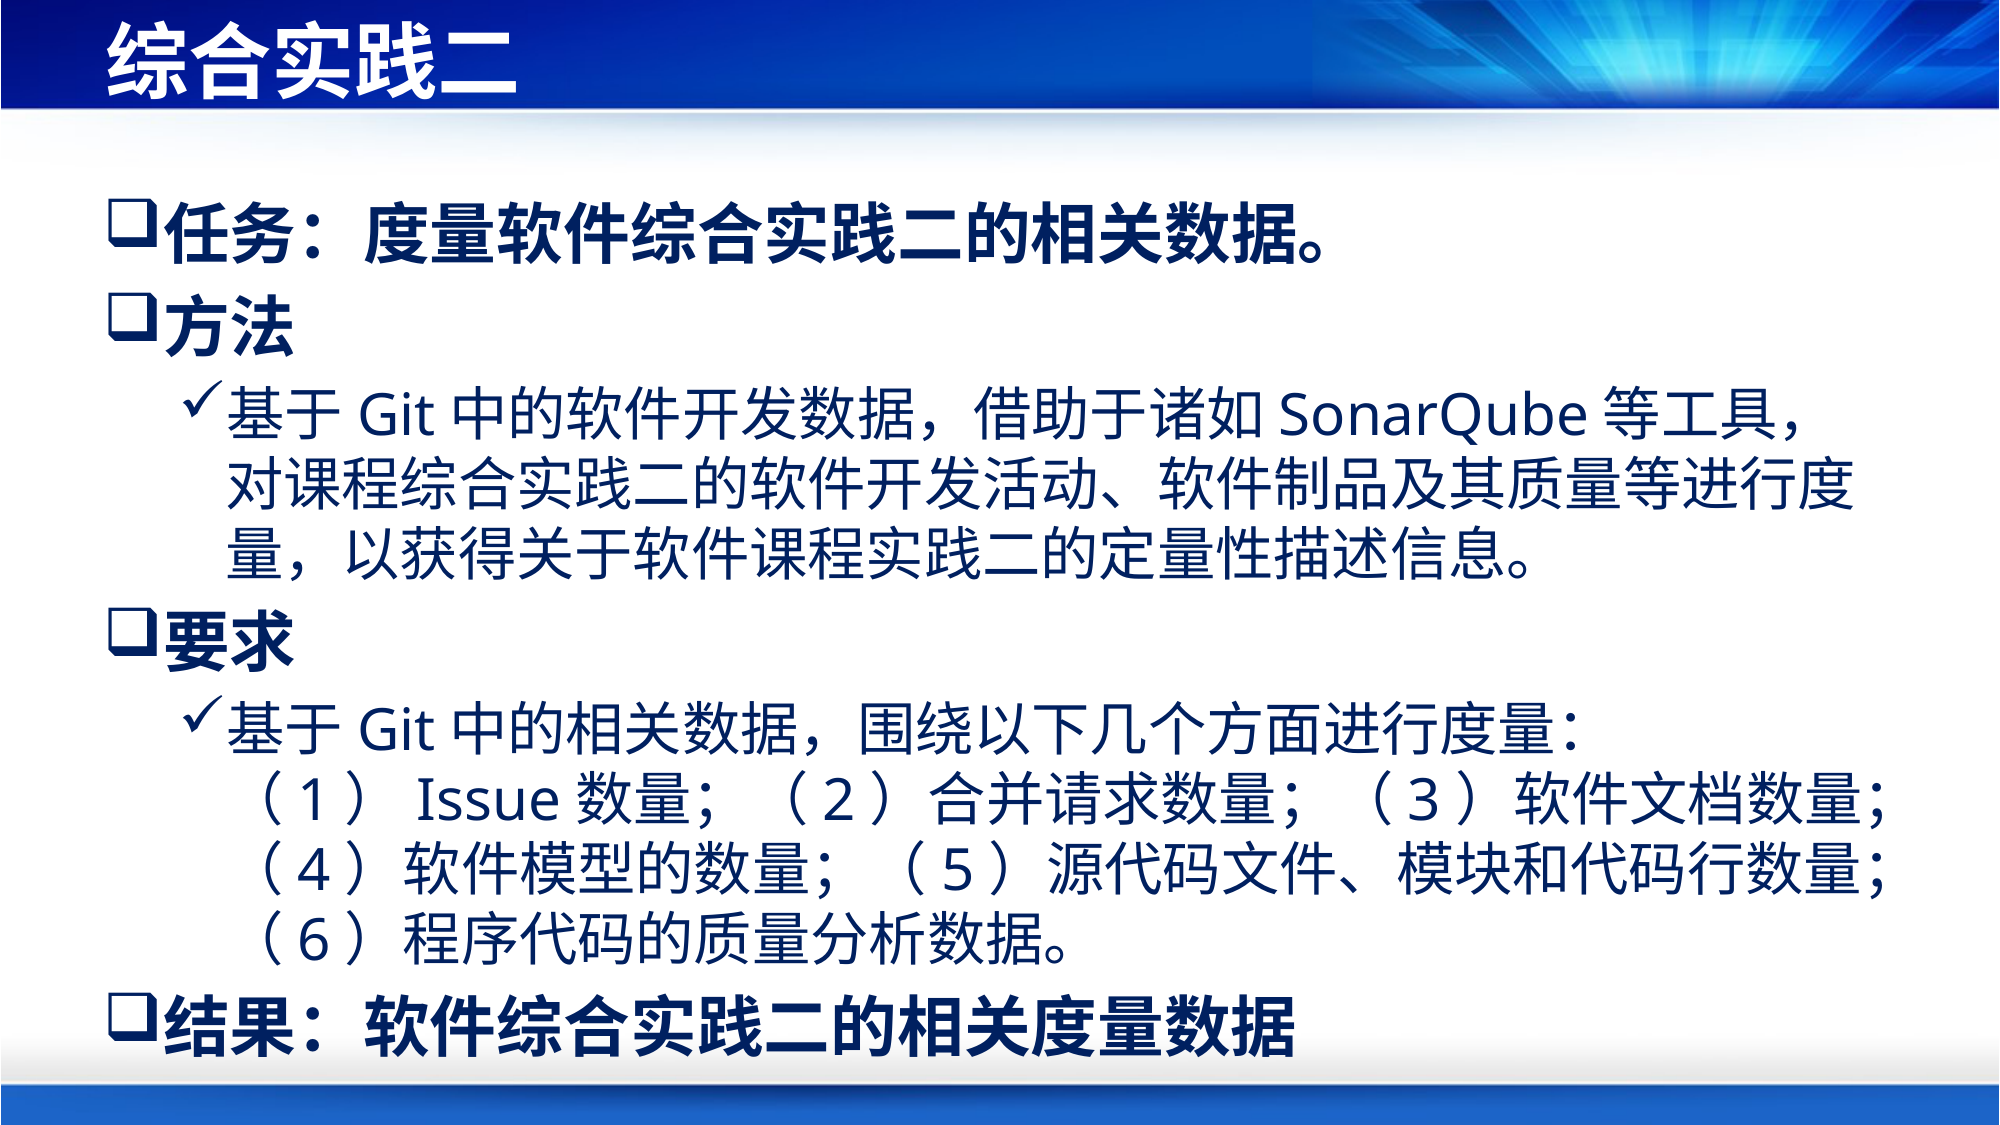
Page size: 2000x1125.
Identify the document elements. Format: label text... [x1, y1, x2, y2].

title 综合实践二 [90, 1, 1880, 118]
list 任务：度量软件综合实践二的相关数据。 方法 基于Git中的软件开发数据，借助于诸如SonarQube等工具，对课程综合实践二的软件开发活动、软件制品及其质量等进行度量，以获得关于软件课程实践二的定量性描述信息。 要求 基于Git中的相关数据，围绕以下几个方面进行度量：（1）Issue数量；（2）合并请求数量；（3）软件文档数量；（4）软件模型的数量；（5）源代码文件、模块和代码行数量；（6）程序代码的质量分析数据。 结果：软件综合实践二的相关度量数据 [88, 184, 1880, 1012]
picture [1, 0, 1999, 1125]
